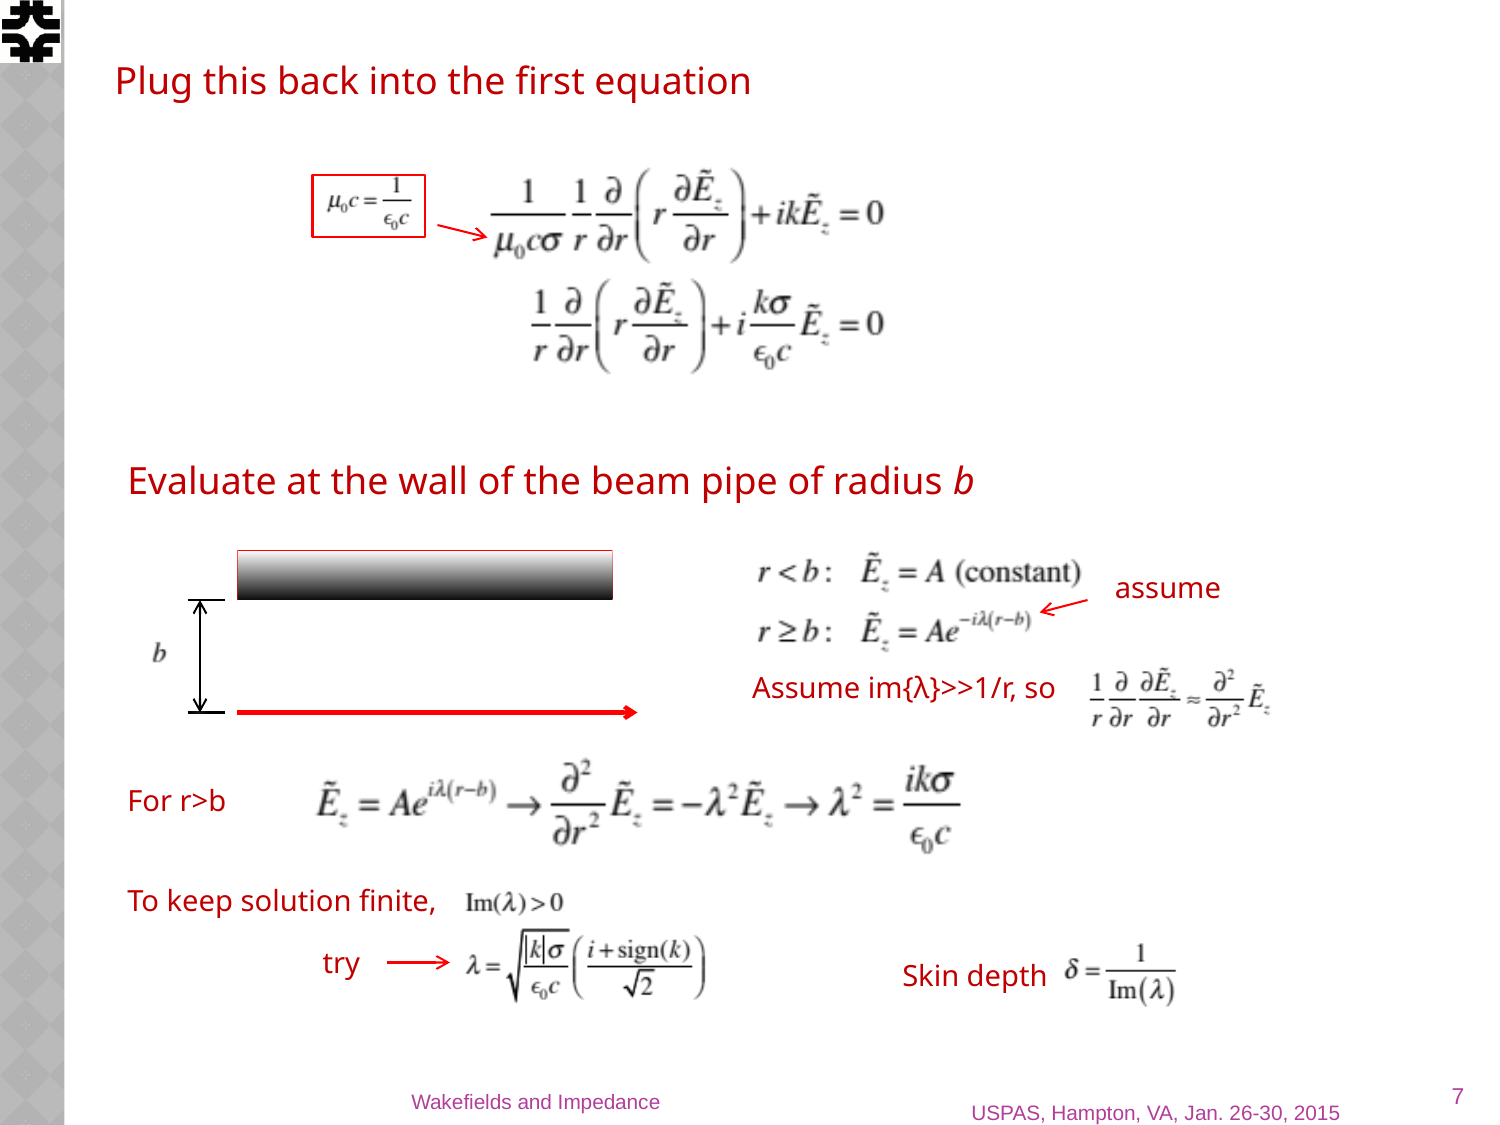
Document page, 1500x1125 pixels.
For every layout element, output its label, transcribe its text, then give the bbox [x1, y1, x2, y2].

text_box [1039, 599, 1088, 613]
picture [0, 0, 61, 63]
slide_number 7 [1367, 1071, 1465, 1110]
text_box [149, 637, 172, 665]
text_box [309, 172, 321, 241]
text_box Plug this back into the first equation [99, 49, 1363, 110]
text_box Evaluate at the wall of the beam pipe of radius b [112, 449, 1375, 510]
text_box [310, 749, 964, 860]
text_box For r>b [112, 774, 304, 825]
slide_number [862, 1077, 1355, 1125]
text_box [1062, 937, 1178, 1009]
text_box To keep solution finite, [112, 874, 625, 925]
text_box try [149, 937, 375, 988]
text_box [736, 537, 1101, 665]
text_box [1086, 661, 1274, 732]
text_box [437, 224, 488, 238]
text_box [462, 886, 707, 1005]
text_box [324, 170, 413, 234]
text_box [487, 162, 888, 377]
text_box [414, 172, 428, 241]
footer Wakefields and Impedance [75, 1075, 675, 1114]
text_box Assume im{λ}>>1/r, so [737, 674, 1081, 713]
text_box assume [1105, 562, 1325, 613]
text_box [234, 547, 616, 603]
text_box Skin depth [837, 949, 1056, 1000]
